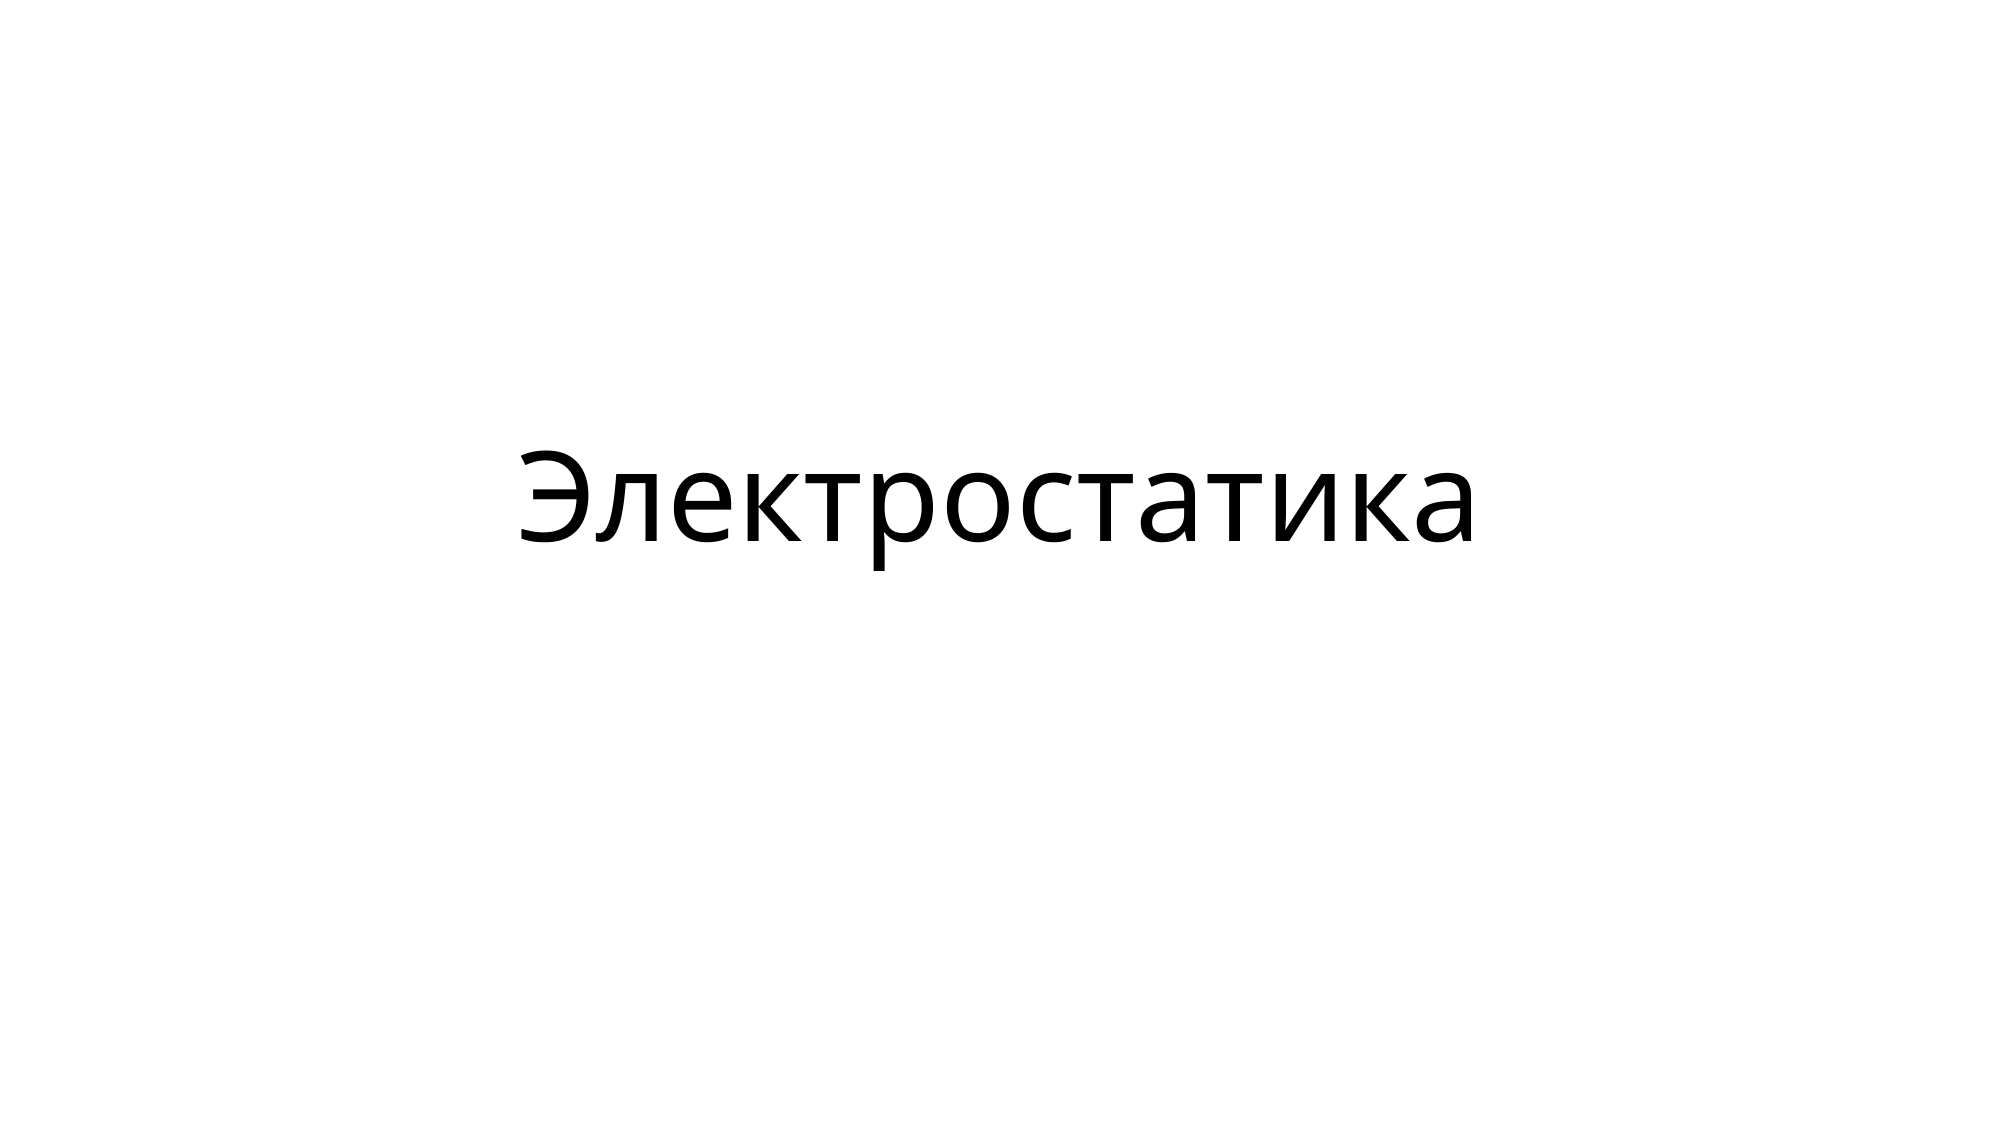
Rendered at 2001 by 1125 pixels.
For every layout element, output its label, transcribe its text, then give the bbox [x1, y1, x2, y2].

title Электростатика [249, 184, 1750, 576]
